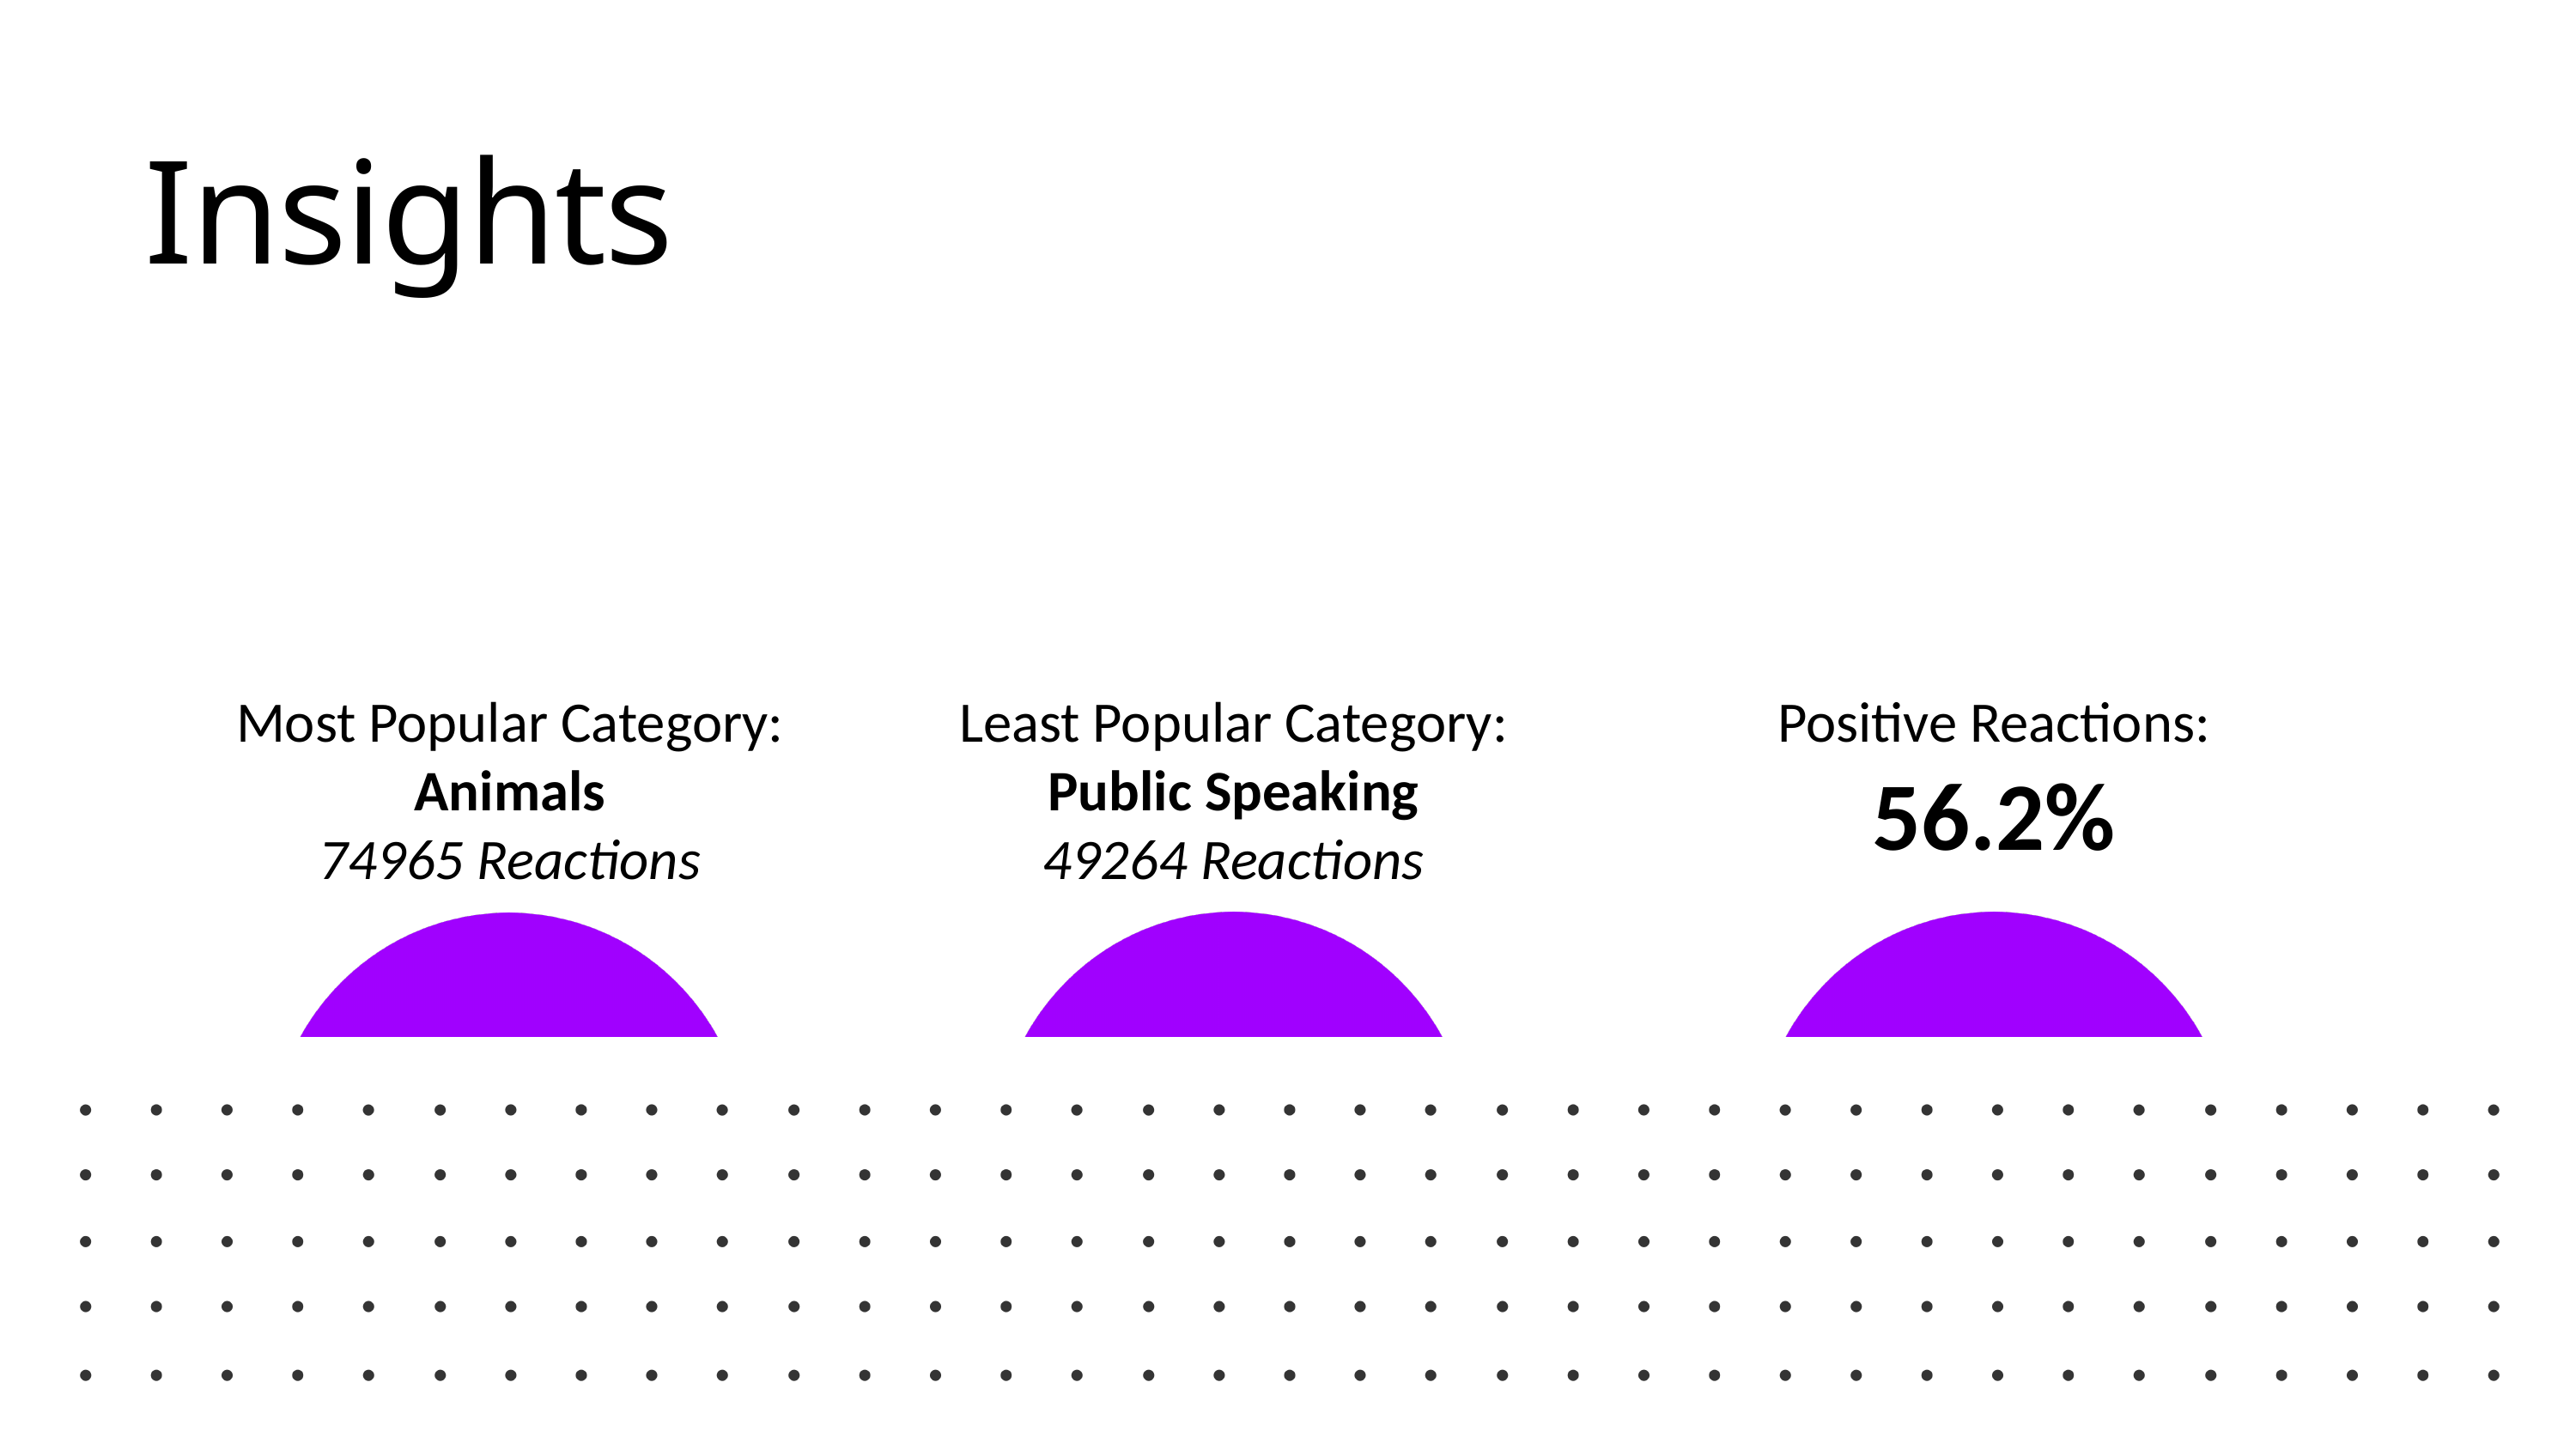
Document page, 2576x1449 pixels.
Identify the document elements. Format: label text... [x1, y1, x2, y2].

picture [1024, 912, 1443, 1037]
text_box Insights [144, 121, 799, 294]
text_box Positive Reactions: 56.2% [1692, 678, 2296, 876]
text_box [72, 1099, 2504, 1385]
text_box Least Popular Category: Public Speaking 49264 Reactions [932, 678, 1535, 897]
text_box Most Popular Category: Animals 74965 Reactions [193, 678, 827, 897]
picture [299, 912, 719, 1037]
picture [1784, 912, 2204, 1037]
